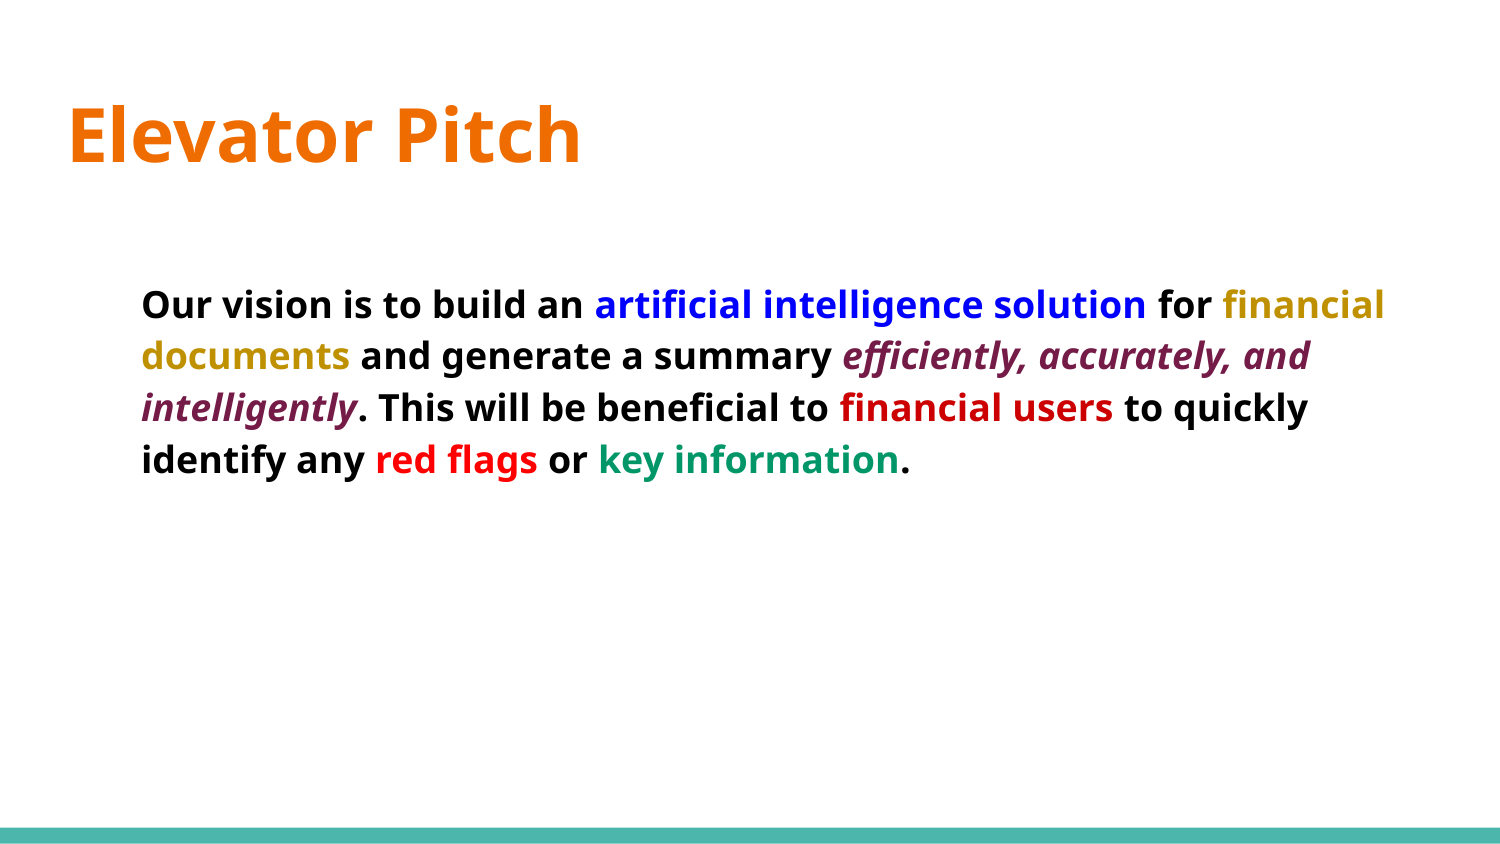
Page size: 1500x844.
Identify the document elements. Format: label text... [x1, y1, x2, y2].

title Elevator Pitch [51, 72, 1449, 189]
list Our vision is to build an artificial intelligence solution for financial documents and generate a summary efficiently, accurately, and intelligently. This will be beneficial to financial users to quickly identify any red flags or key information. [51, 258, 1449, 801]
